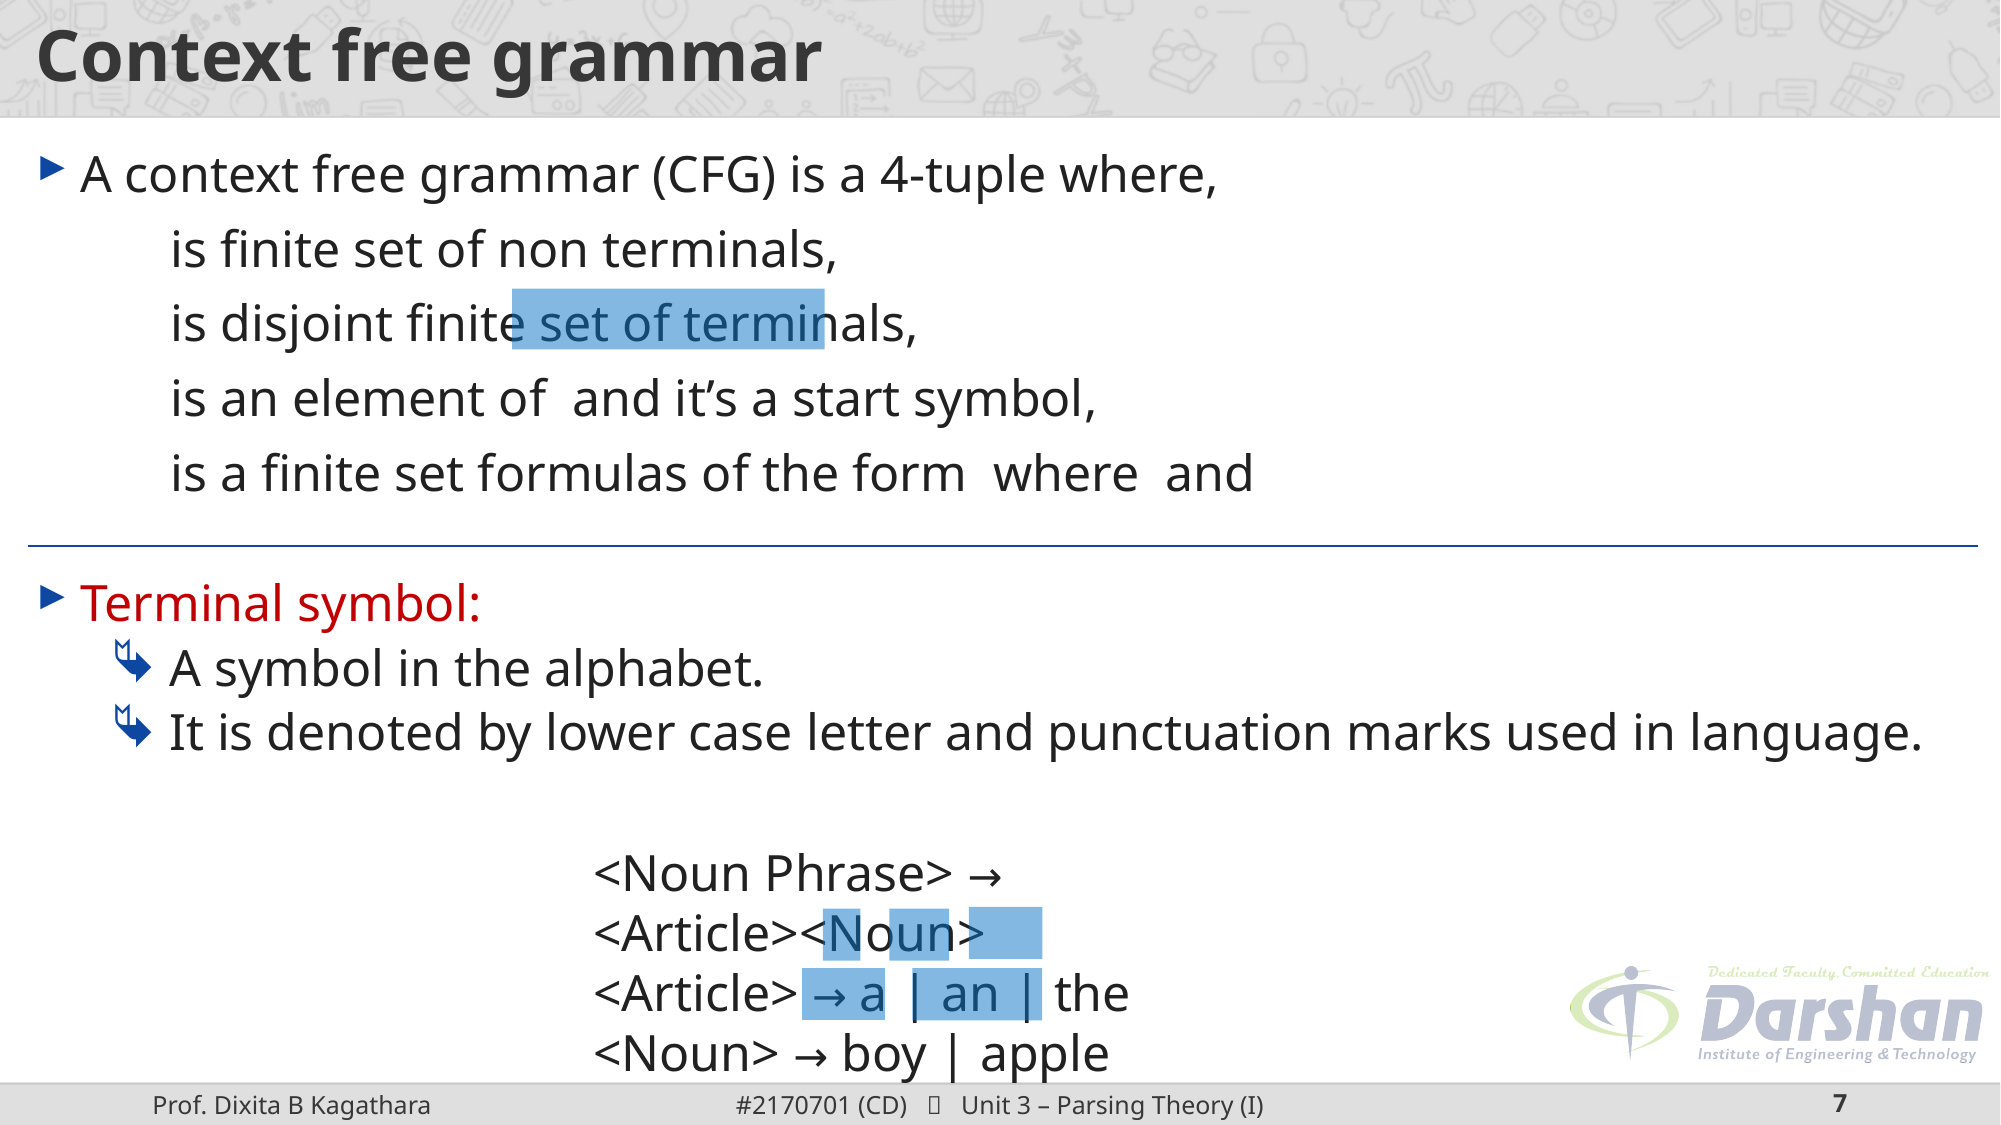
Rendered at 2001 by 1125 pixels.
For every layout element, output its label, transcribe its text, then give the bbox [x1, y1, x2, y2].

text_box [511, 288, 826, 351]
text_box Terminal symbol: A symbol in the alphabet. It is denoted by lower case letter and punctuation marks used in language. [21, 570, 1979, 834]
table_cell {$} [1570, 966, 1990, 1063]
text_box <Noun Phrase> → <Article><Noun> <Article> → a | an | the <Noun> → boy | apple [578, 833, 1379, 1089]
title Context free grammar [0, 0, 2000, 117]
text_box [968, 906, 1043, 960]
text_box [822, 908, 861, 962]
text_box [911, 967, 1043, 1022]
text_box [801, 967, 886, 1021]
text_box [888, 908, 950, 962]
